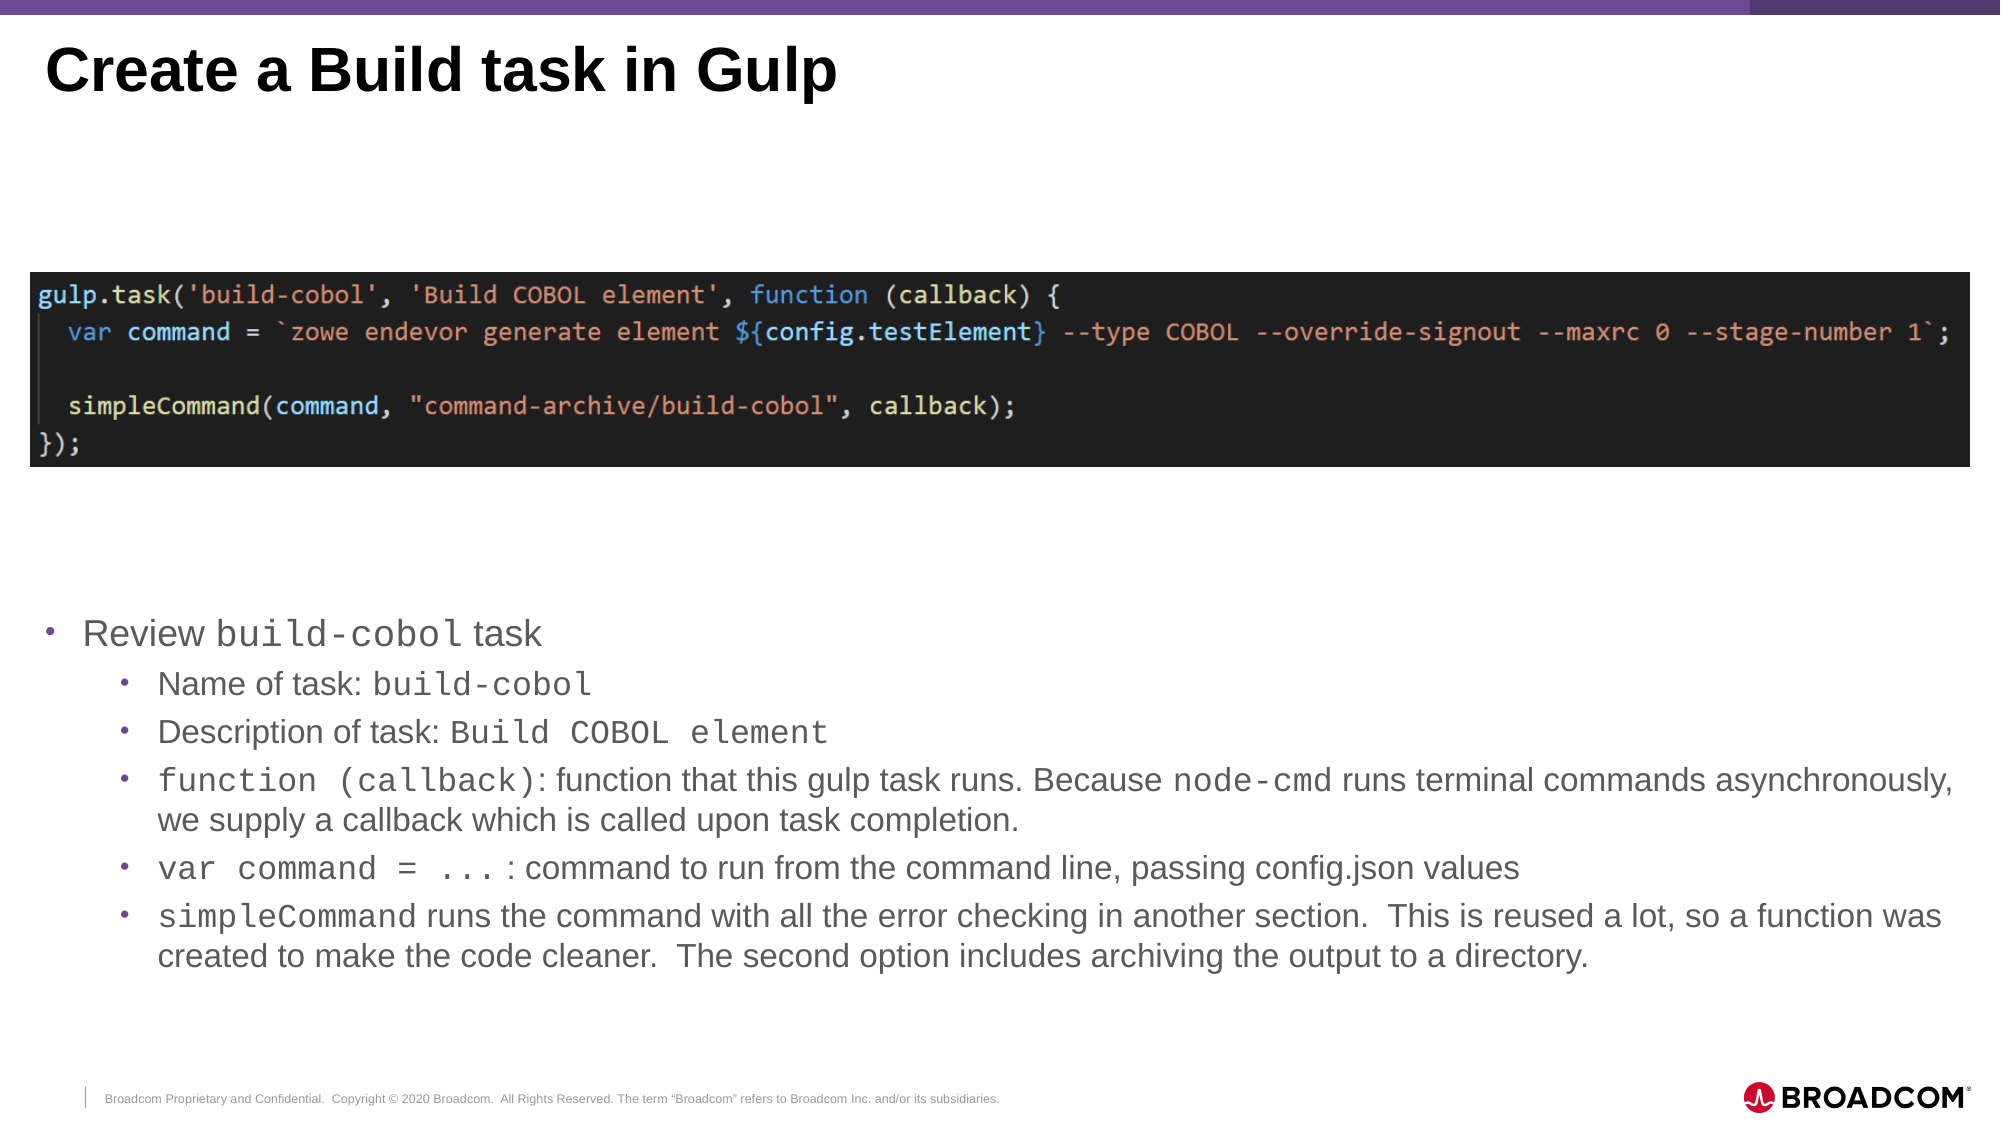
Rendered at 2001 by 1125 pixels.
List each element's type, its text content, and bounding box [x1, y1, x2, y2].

list Review build-cobol task Name of task: build-cobol Description of task: Build COBOL element function (callback): function that this gulp task runs. Because node-cmd runs terminal commands asynchronously, we supply a callback which is called upon task completion. var command = ... : command to run from the command line, passing config.json values simpleCommand runs the command with all the error checking in another section. This is reused a lot, so a function was created to make the code cleaner. The second option includes archiving the output to a directory. [30, 601, 1970, 1065]
picture [1743, 1080, 1972, 1114]
picture [29, 272, 1970, 467]
title Create a Build task in Gulp [30, 29, 1970, 93]
